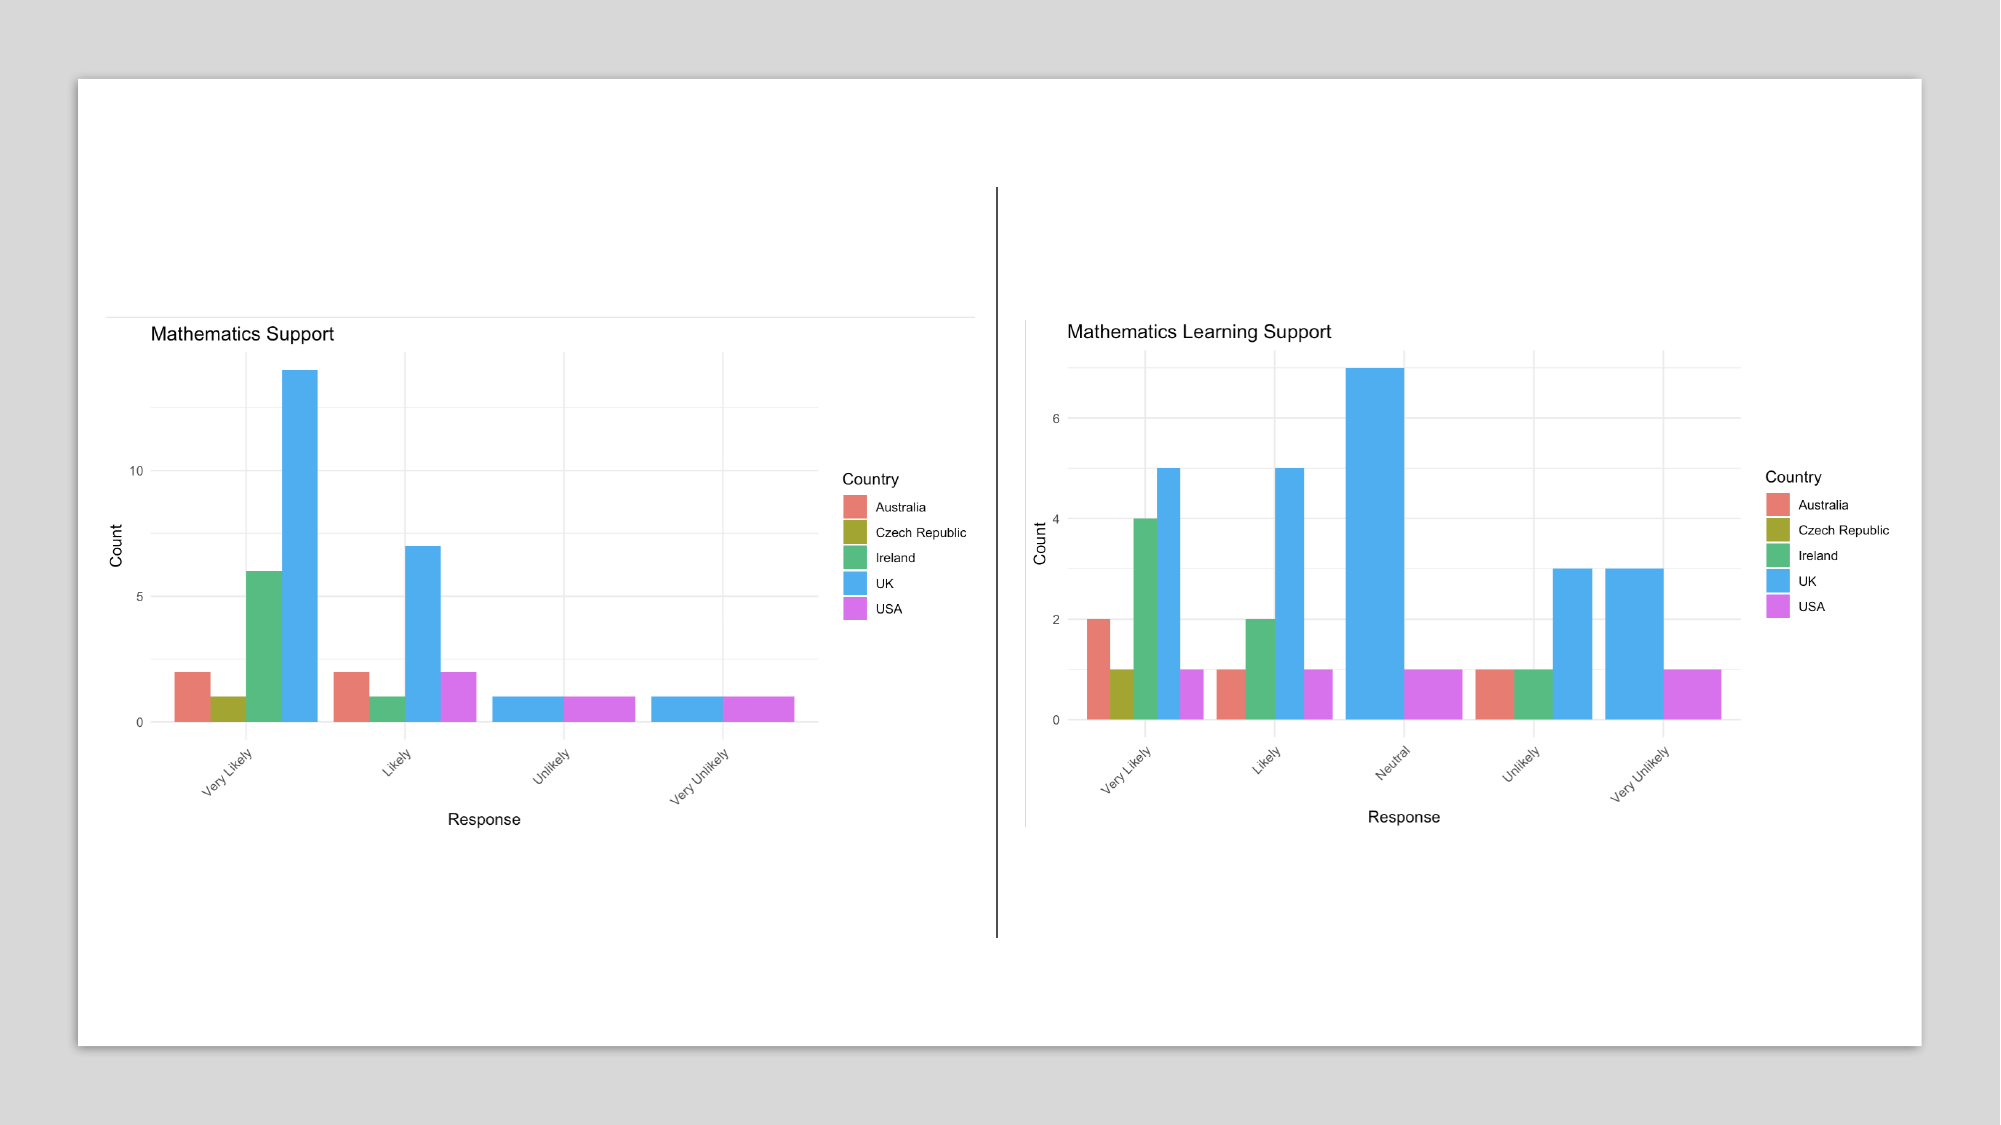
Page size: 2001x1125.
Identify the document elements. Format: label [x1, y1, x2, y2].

picture [1024, 319, 1895, 827]
picture [105, 316, 976, 830]
text_box [0, 0, 2000, 1125]
text_box [77, 77, 1923, 1048]
